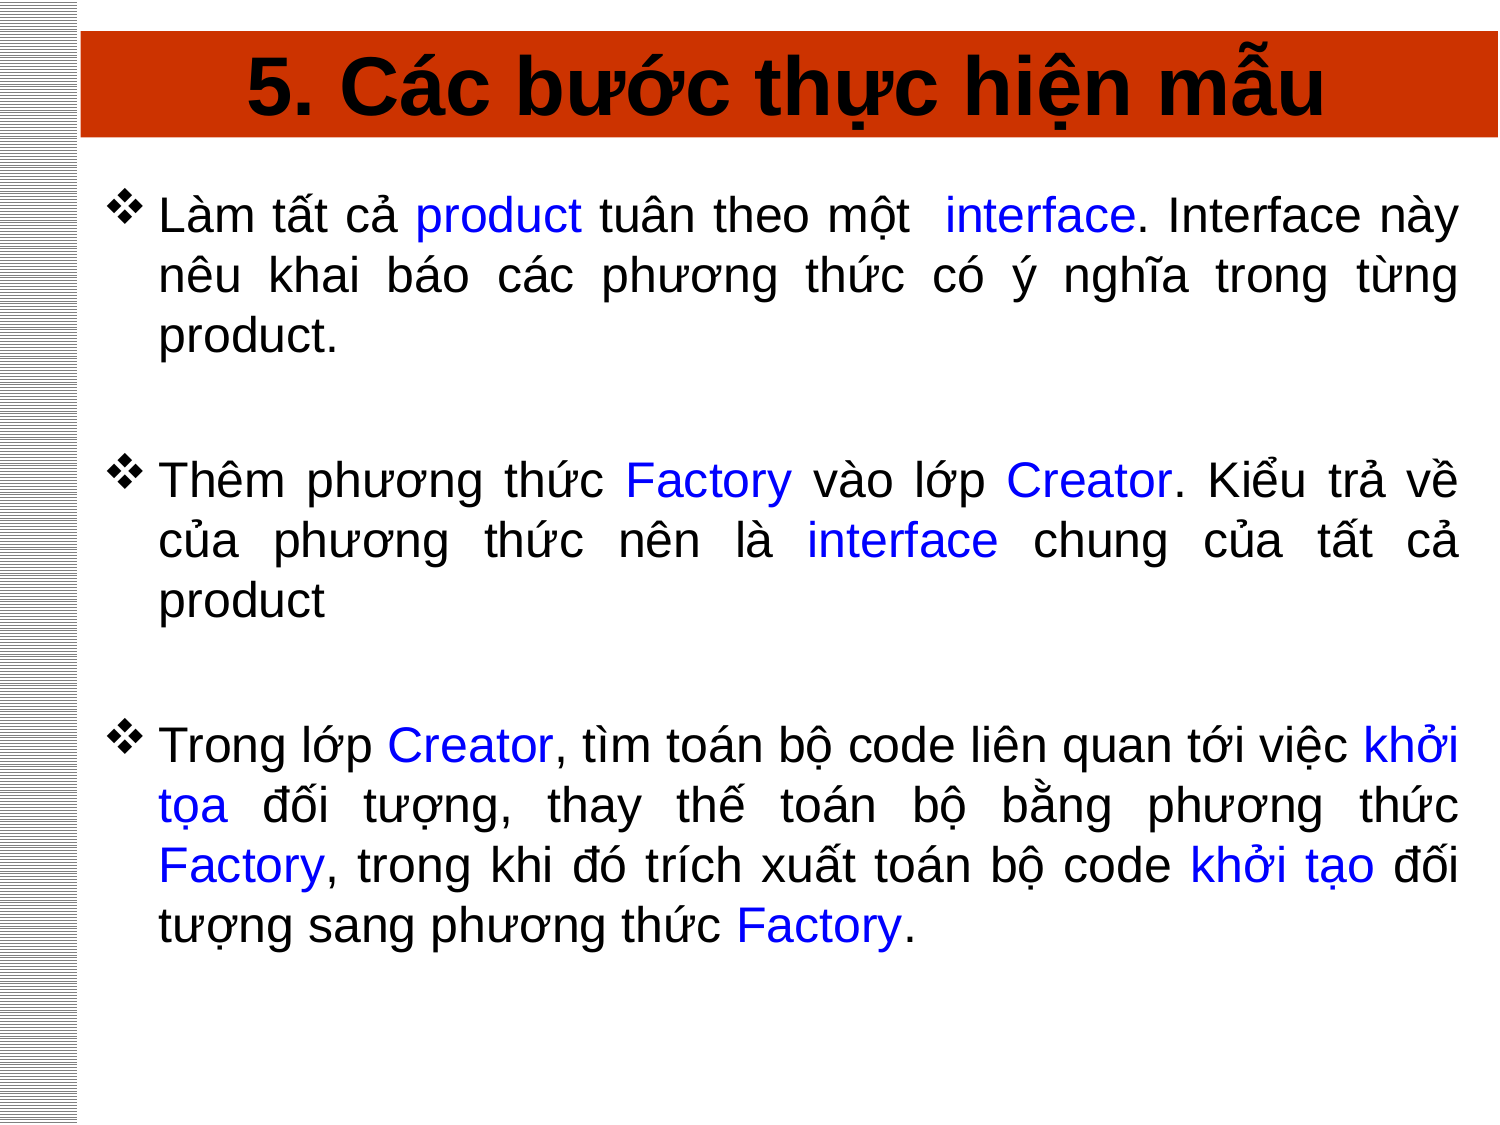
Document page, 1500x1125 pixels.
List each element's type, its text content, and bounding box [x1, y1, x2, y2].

list Làm tất cả product tuân theo một interface. Interface này nêu khai báo các phương thức có ý nghĩa trong từng product. Thêm phương thức Factory vào lớp Creator. Kiểu trả về của phương thức nên là interface chung của tất cả product Trong lớp Creator, tìm toán bộ code liên quan tới việc khởi tọa đối tượng, thay thế toán bộ bằng phương thức Factory, trong khi đó trích xuất toán bộ code khởi tạo đối tượng sang phương thức Factory. [87, 174, 1475, 1100]
title 5. Các bước thực hiện mẫu [75, 24, 1500, 138]
